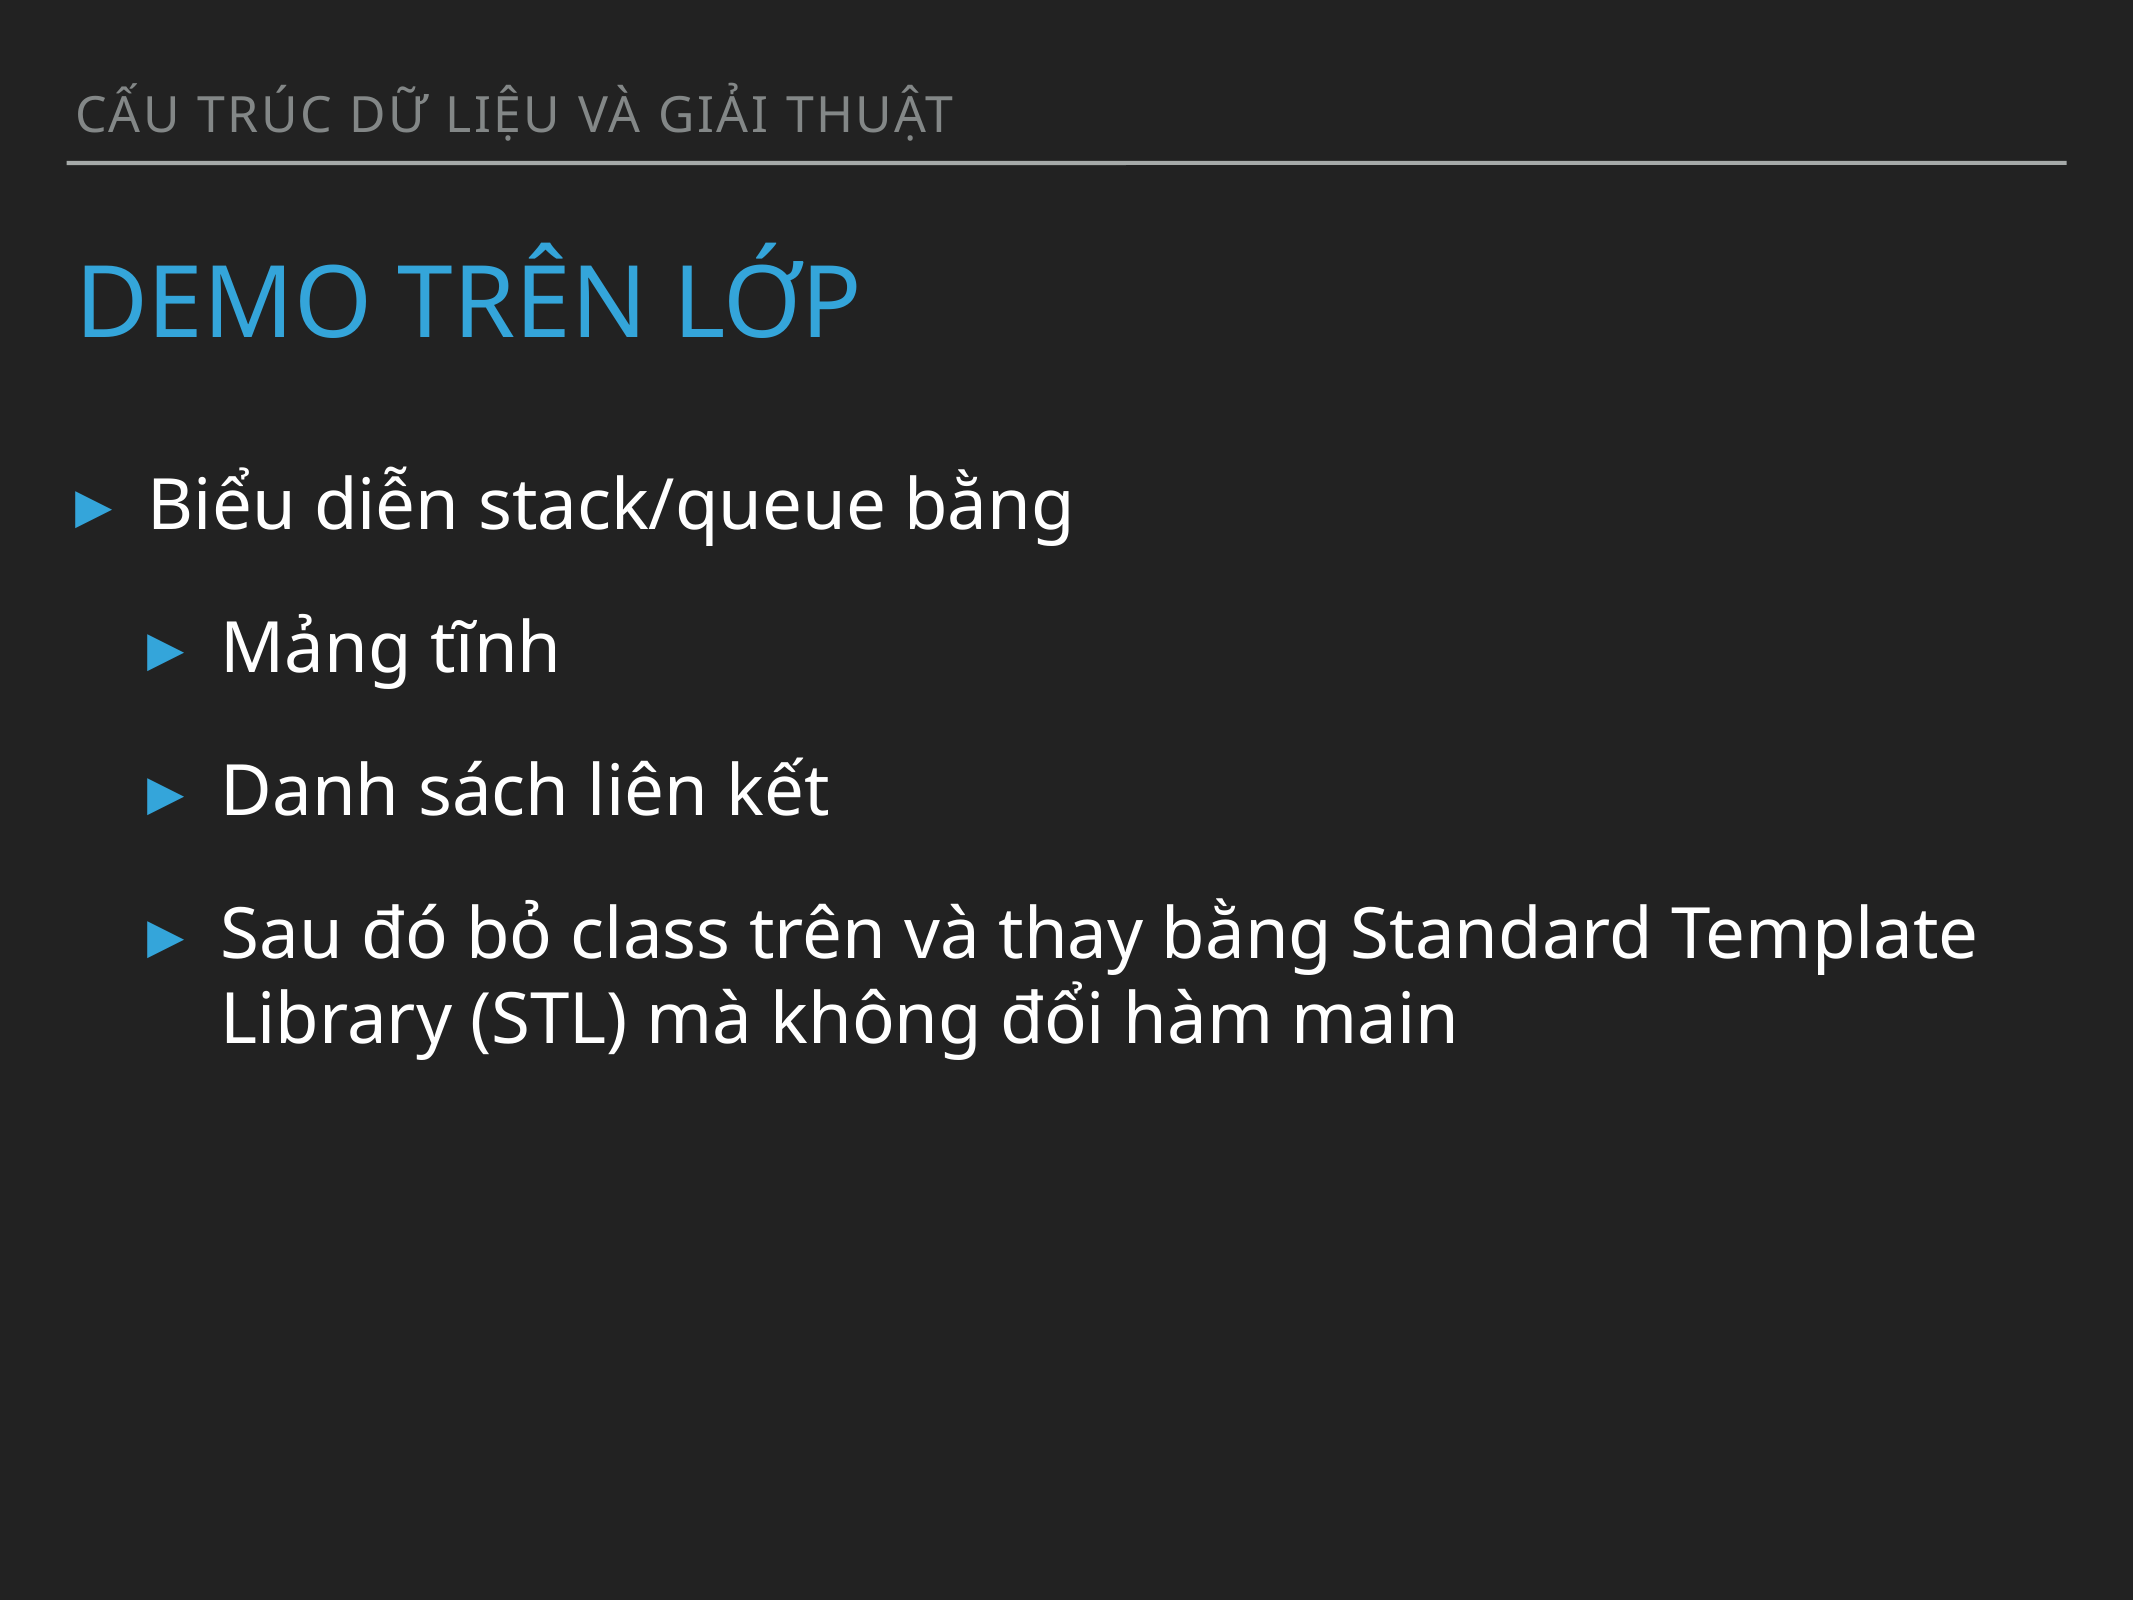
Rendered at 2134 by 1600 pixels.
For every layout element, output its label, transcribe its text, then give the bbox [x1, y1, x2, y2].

list CẤU TRÚC DỮ LIỆU VÀ GIẢI THUẬT [66, 74, 1901, 151]
title DEMO TRÊN LỚP [66, 251, 2068, 372]
list Biểu diễn stack/queue bằng Mảng tĩnh Danh sách liên kết Sau đó bỏ class trên và thay bằng Standard Template Library (STL) mà không đổi hàm main [66, 449, 2068, 1453]
